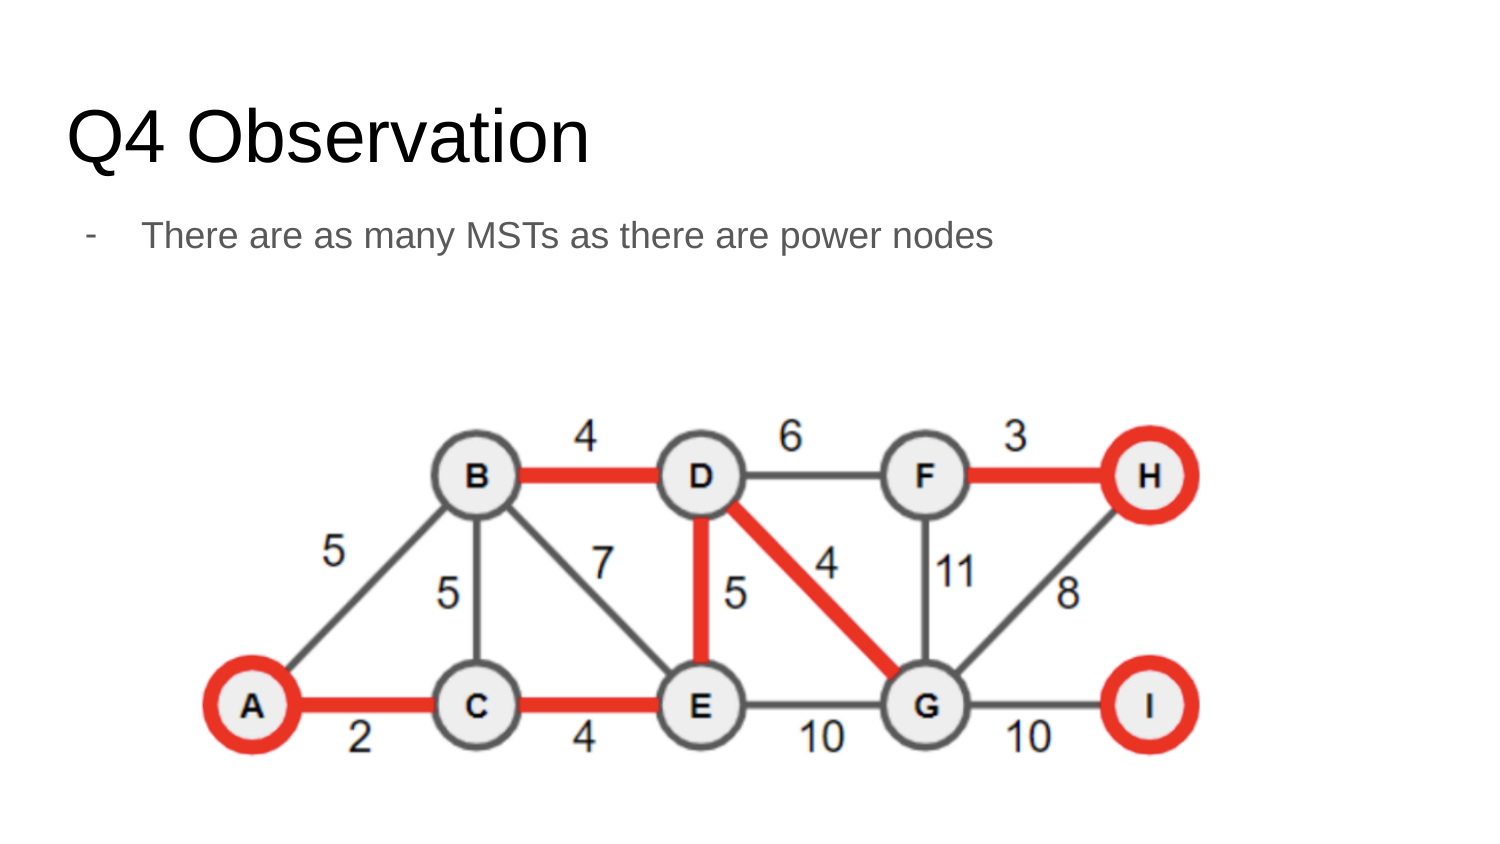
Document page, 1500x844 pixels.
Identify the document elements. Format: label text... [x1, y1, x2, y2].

list There are as many MSTs as there are power nodes [51, 189, 1449, 375]
picture [180, 374, 1231, 785]
title Q4 Observation [51, 72, 1449, 167]
